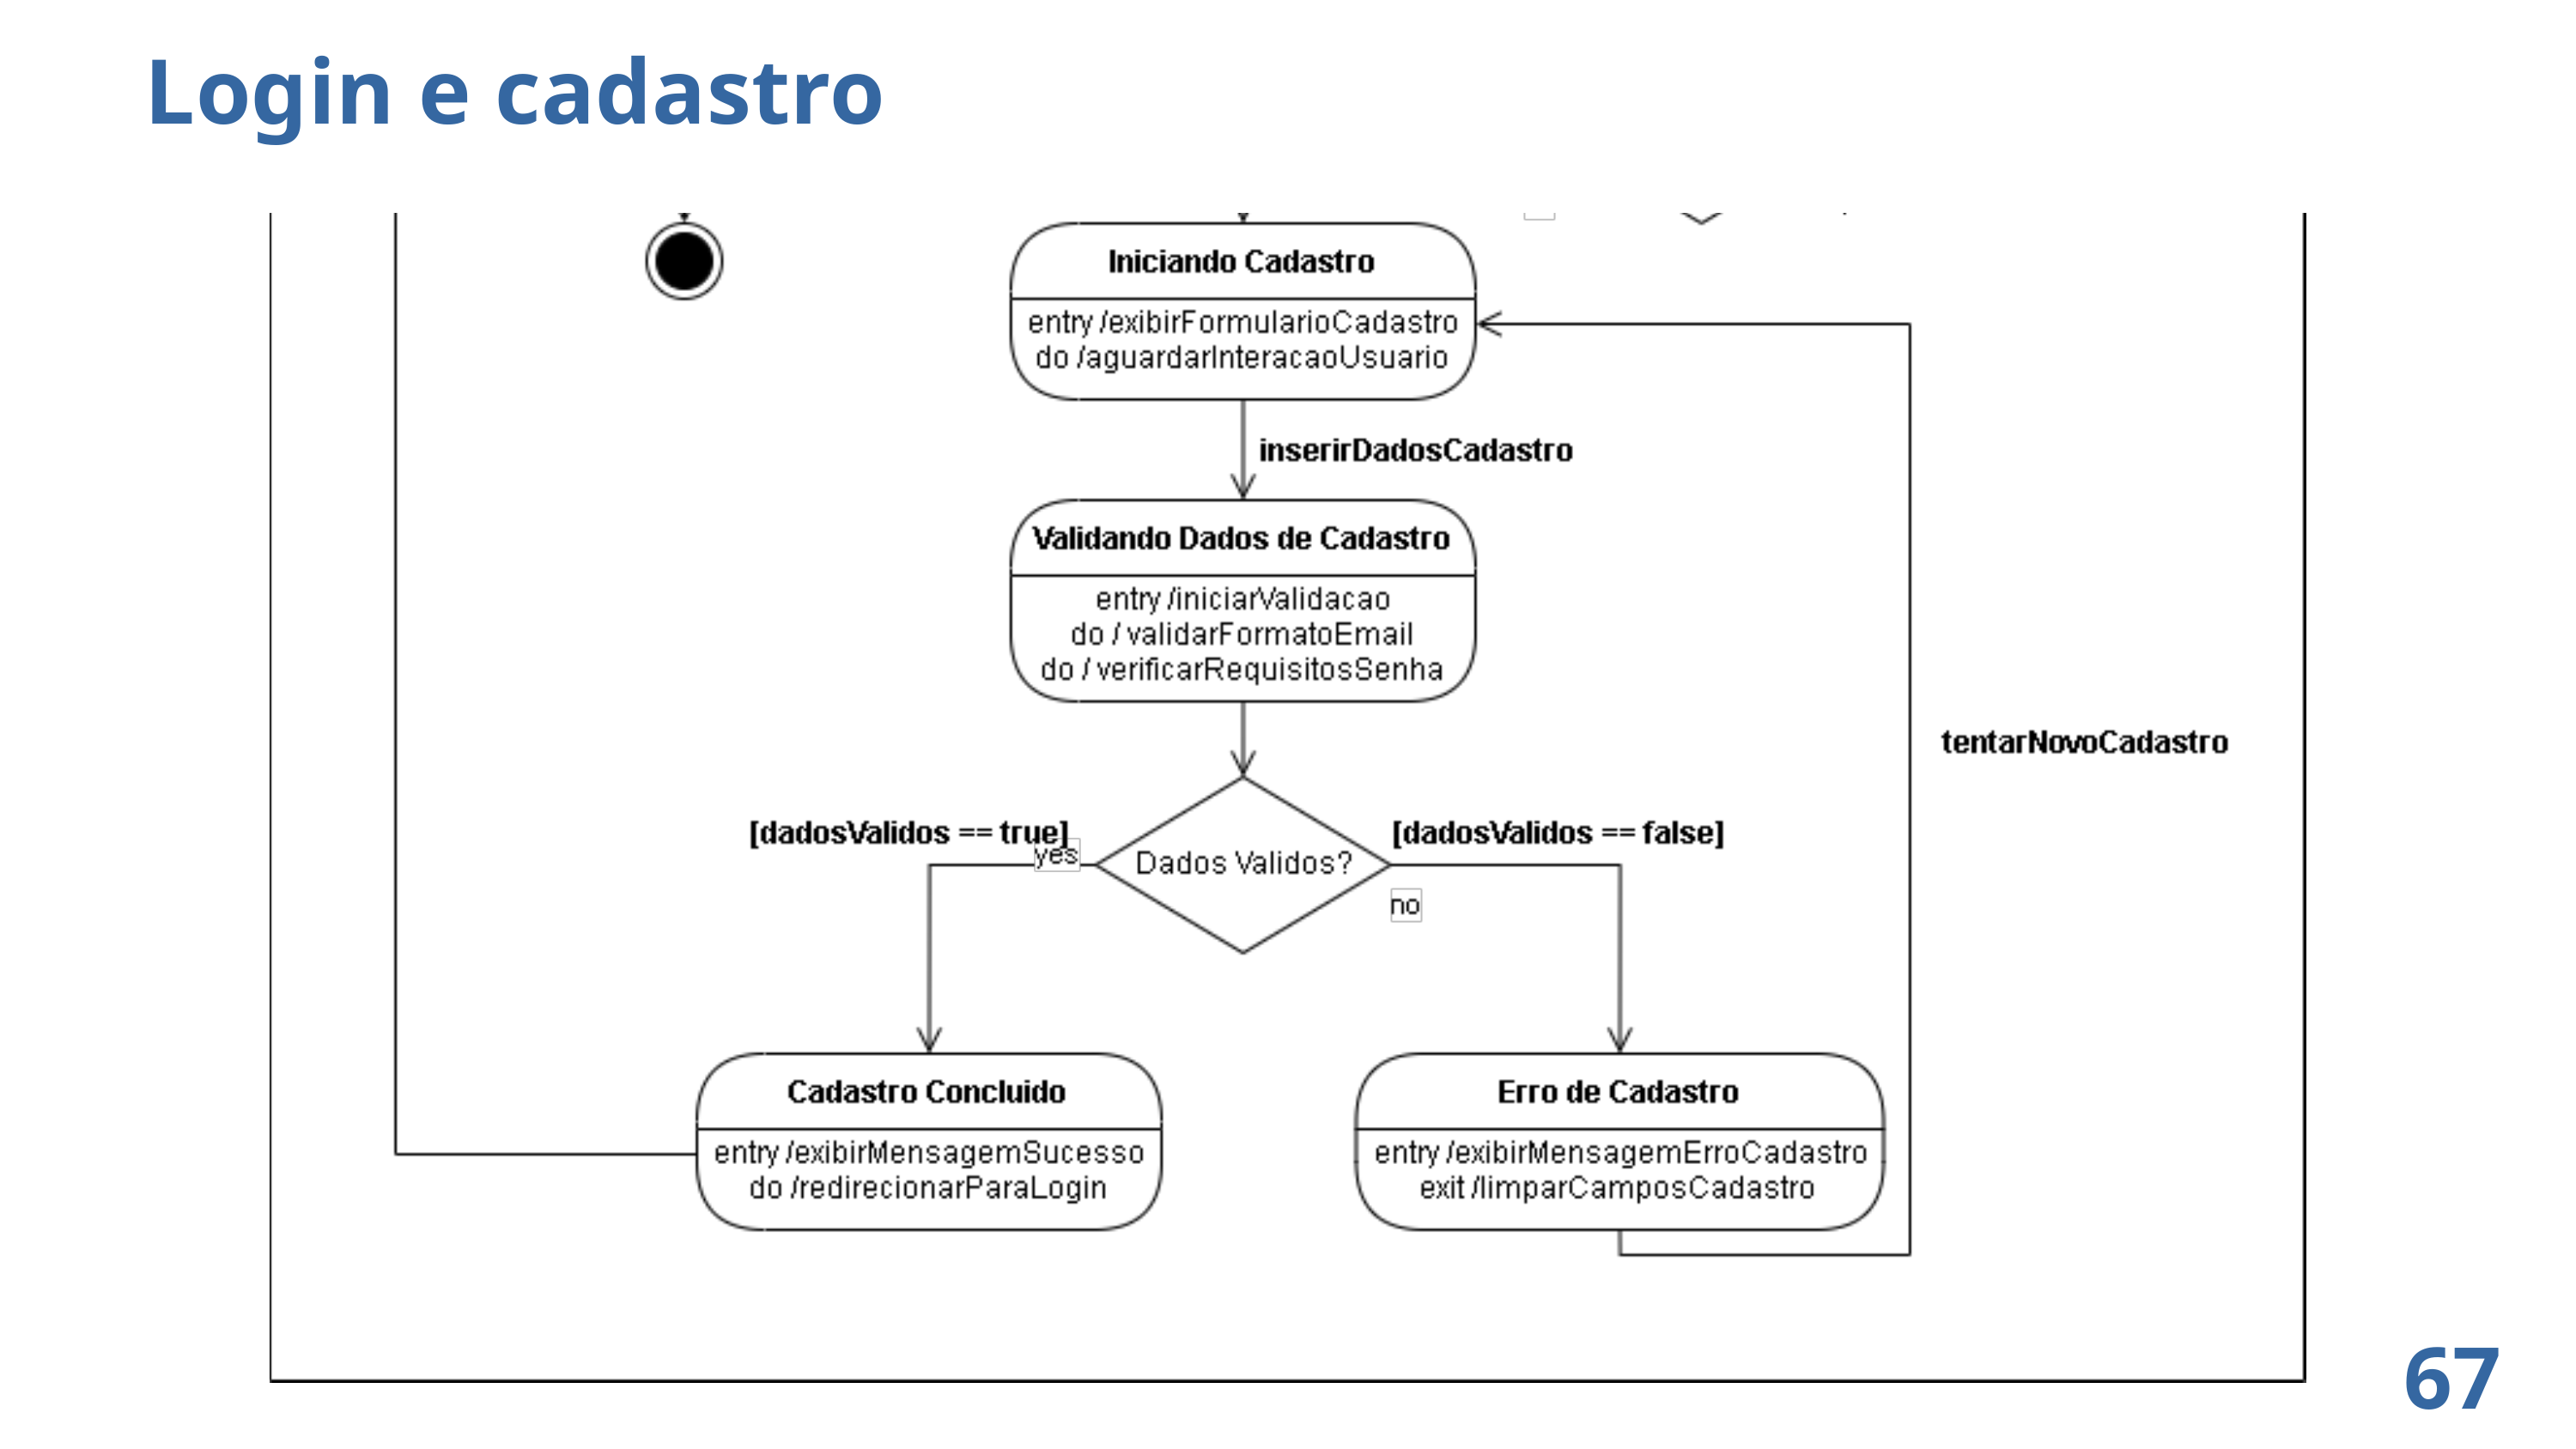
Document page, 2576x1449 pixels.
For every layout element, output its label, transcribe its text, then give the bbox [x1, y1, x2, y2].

text_box [270, 213, 2306, 1383]
text_box 67 [2403, 1325, 2549, 1427]
text_box Login e cadastro [144, 36, 1467, 142]
